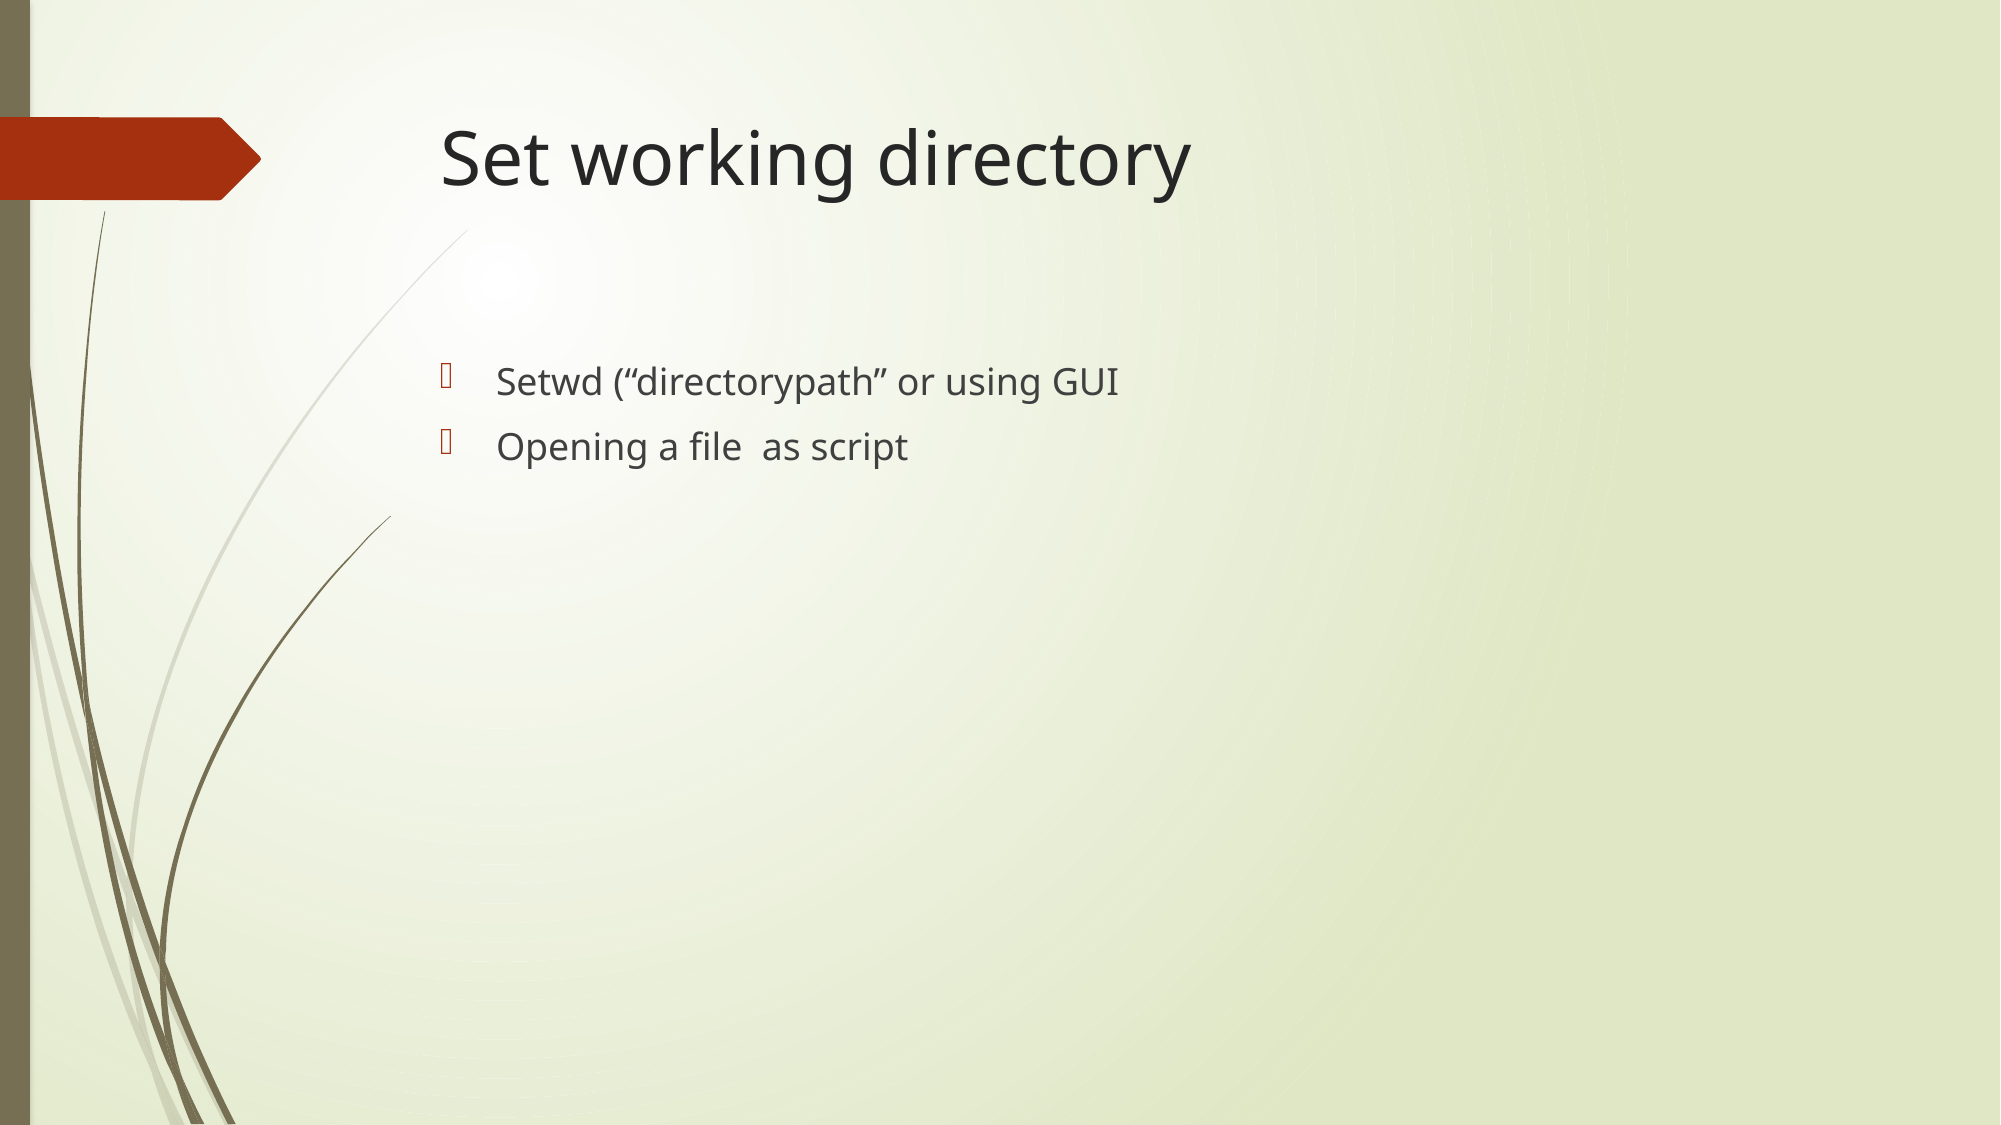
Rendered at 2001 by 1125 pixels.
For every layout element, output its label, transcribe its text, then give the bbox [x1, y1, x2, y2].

title Set working directory [425, 102, 1888, 313]
list Setwd (“directorypath” or using GUI Opening a file as script [424, 350, 1888, 970]
